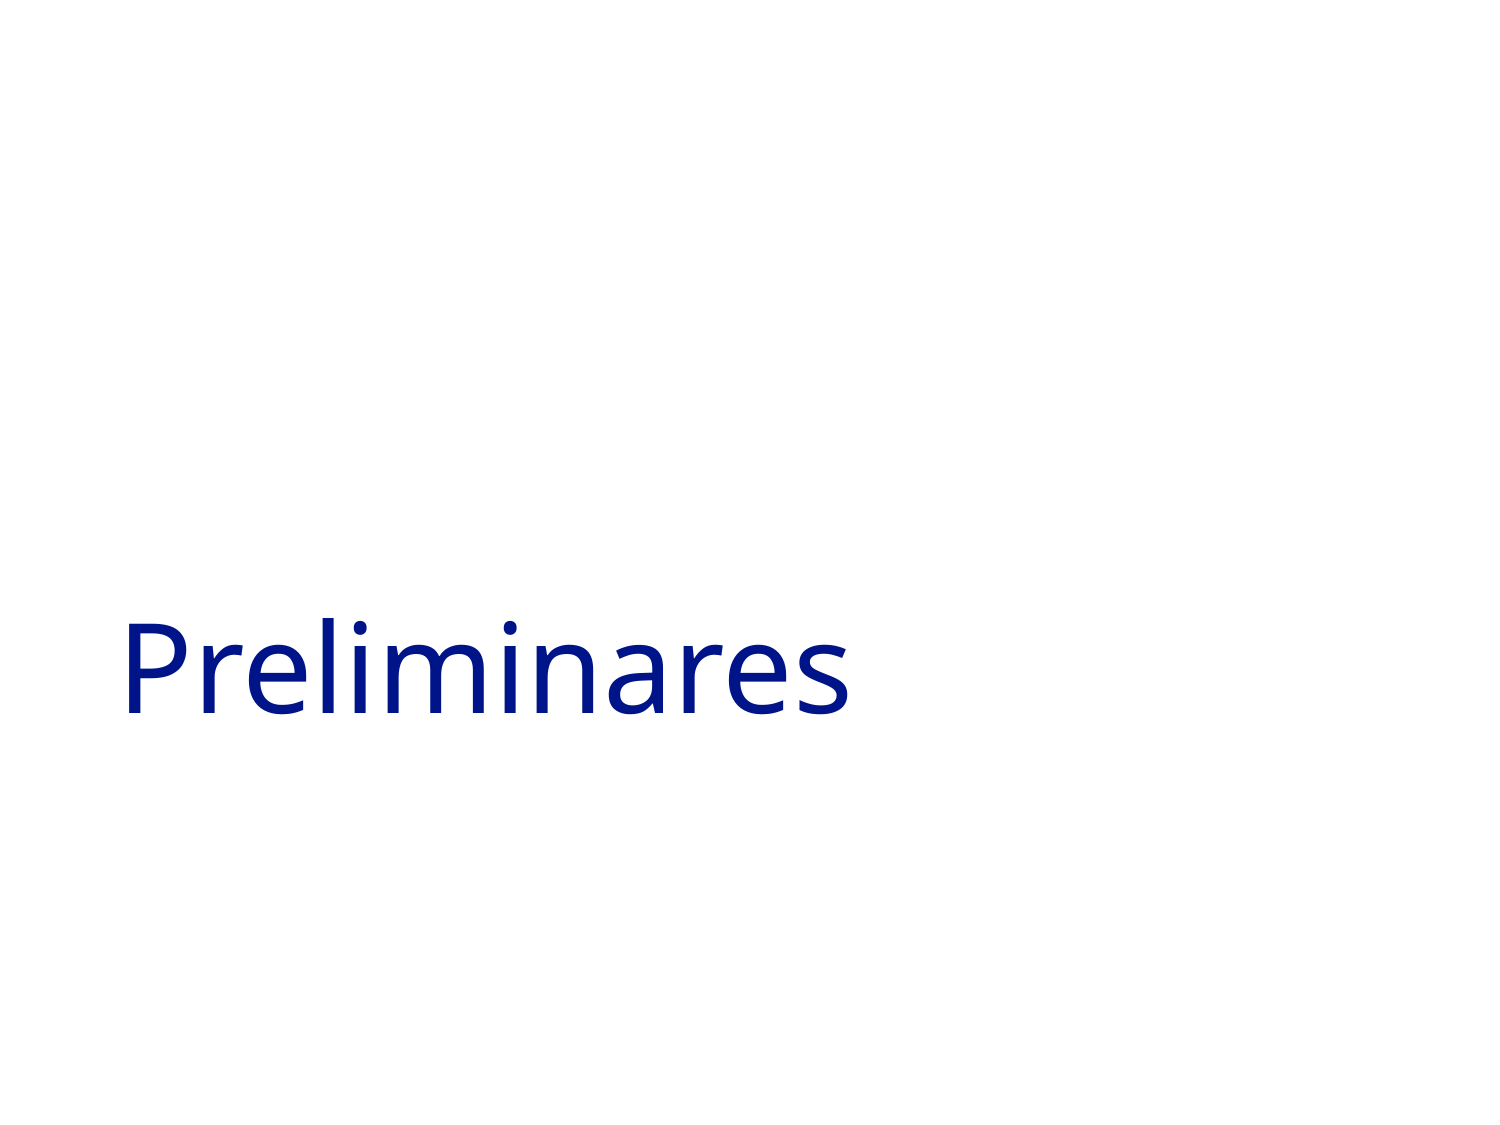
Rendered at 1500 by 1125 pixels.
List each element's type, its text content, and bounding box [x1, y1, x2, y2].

title Preliminares [102, 280, 1397, 749]
